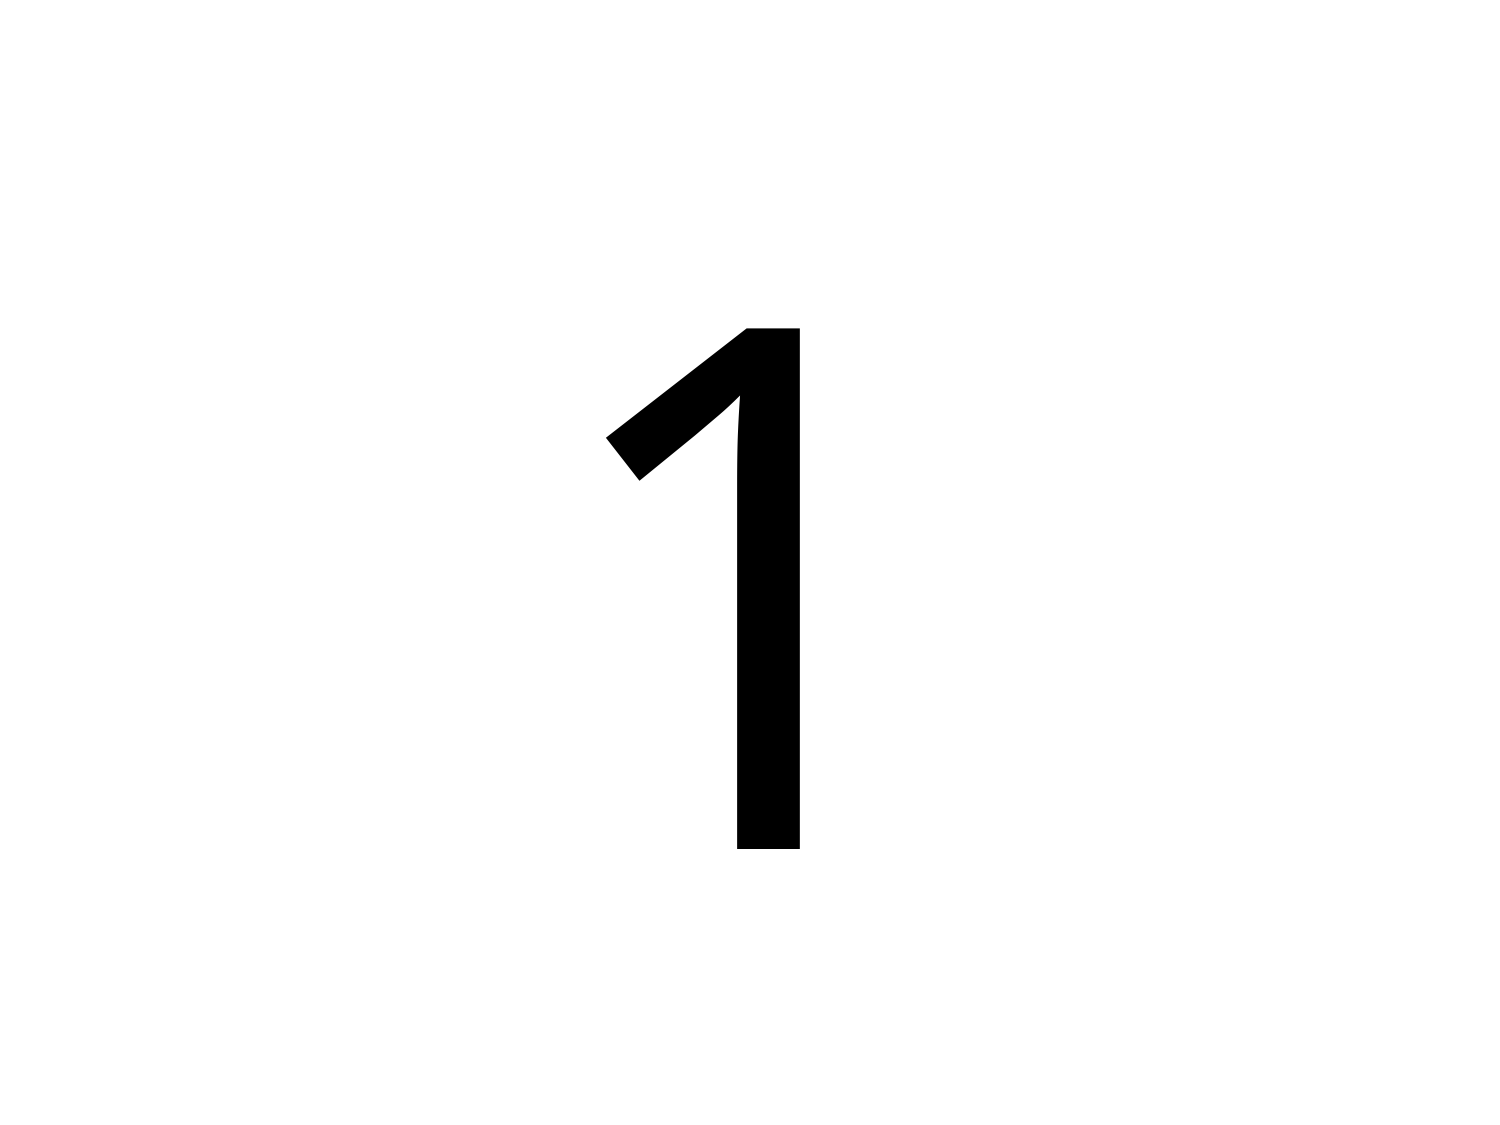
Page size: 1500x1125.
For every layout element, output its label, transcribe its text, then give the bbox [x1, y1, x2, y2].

text_box 1 [0, 113, 1500, 1004]
